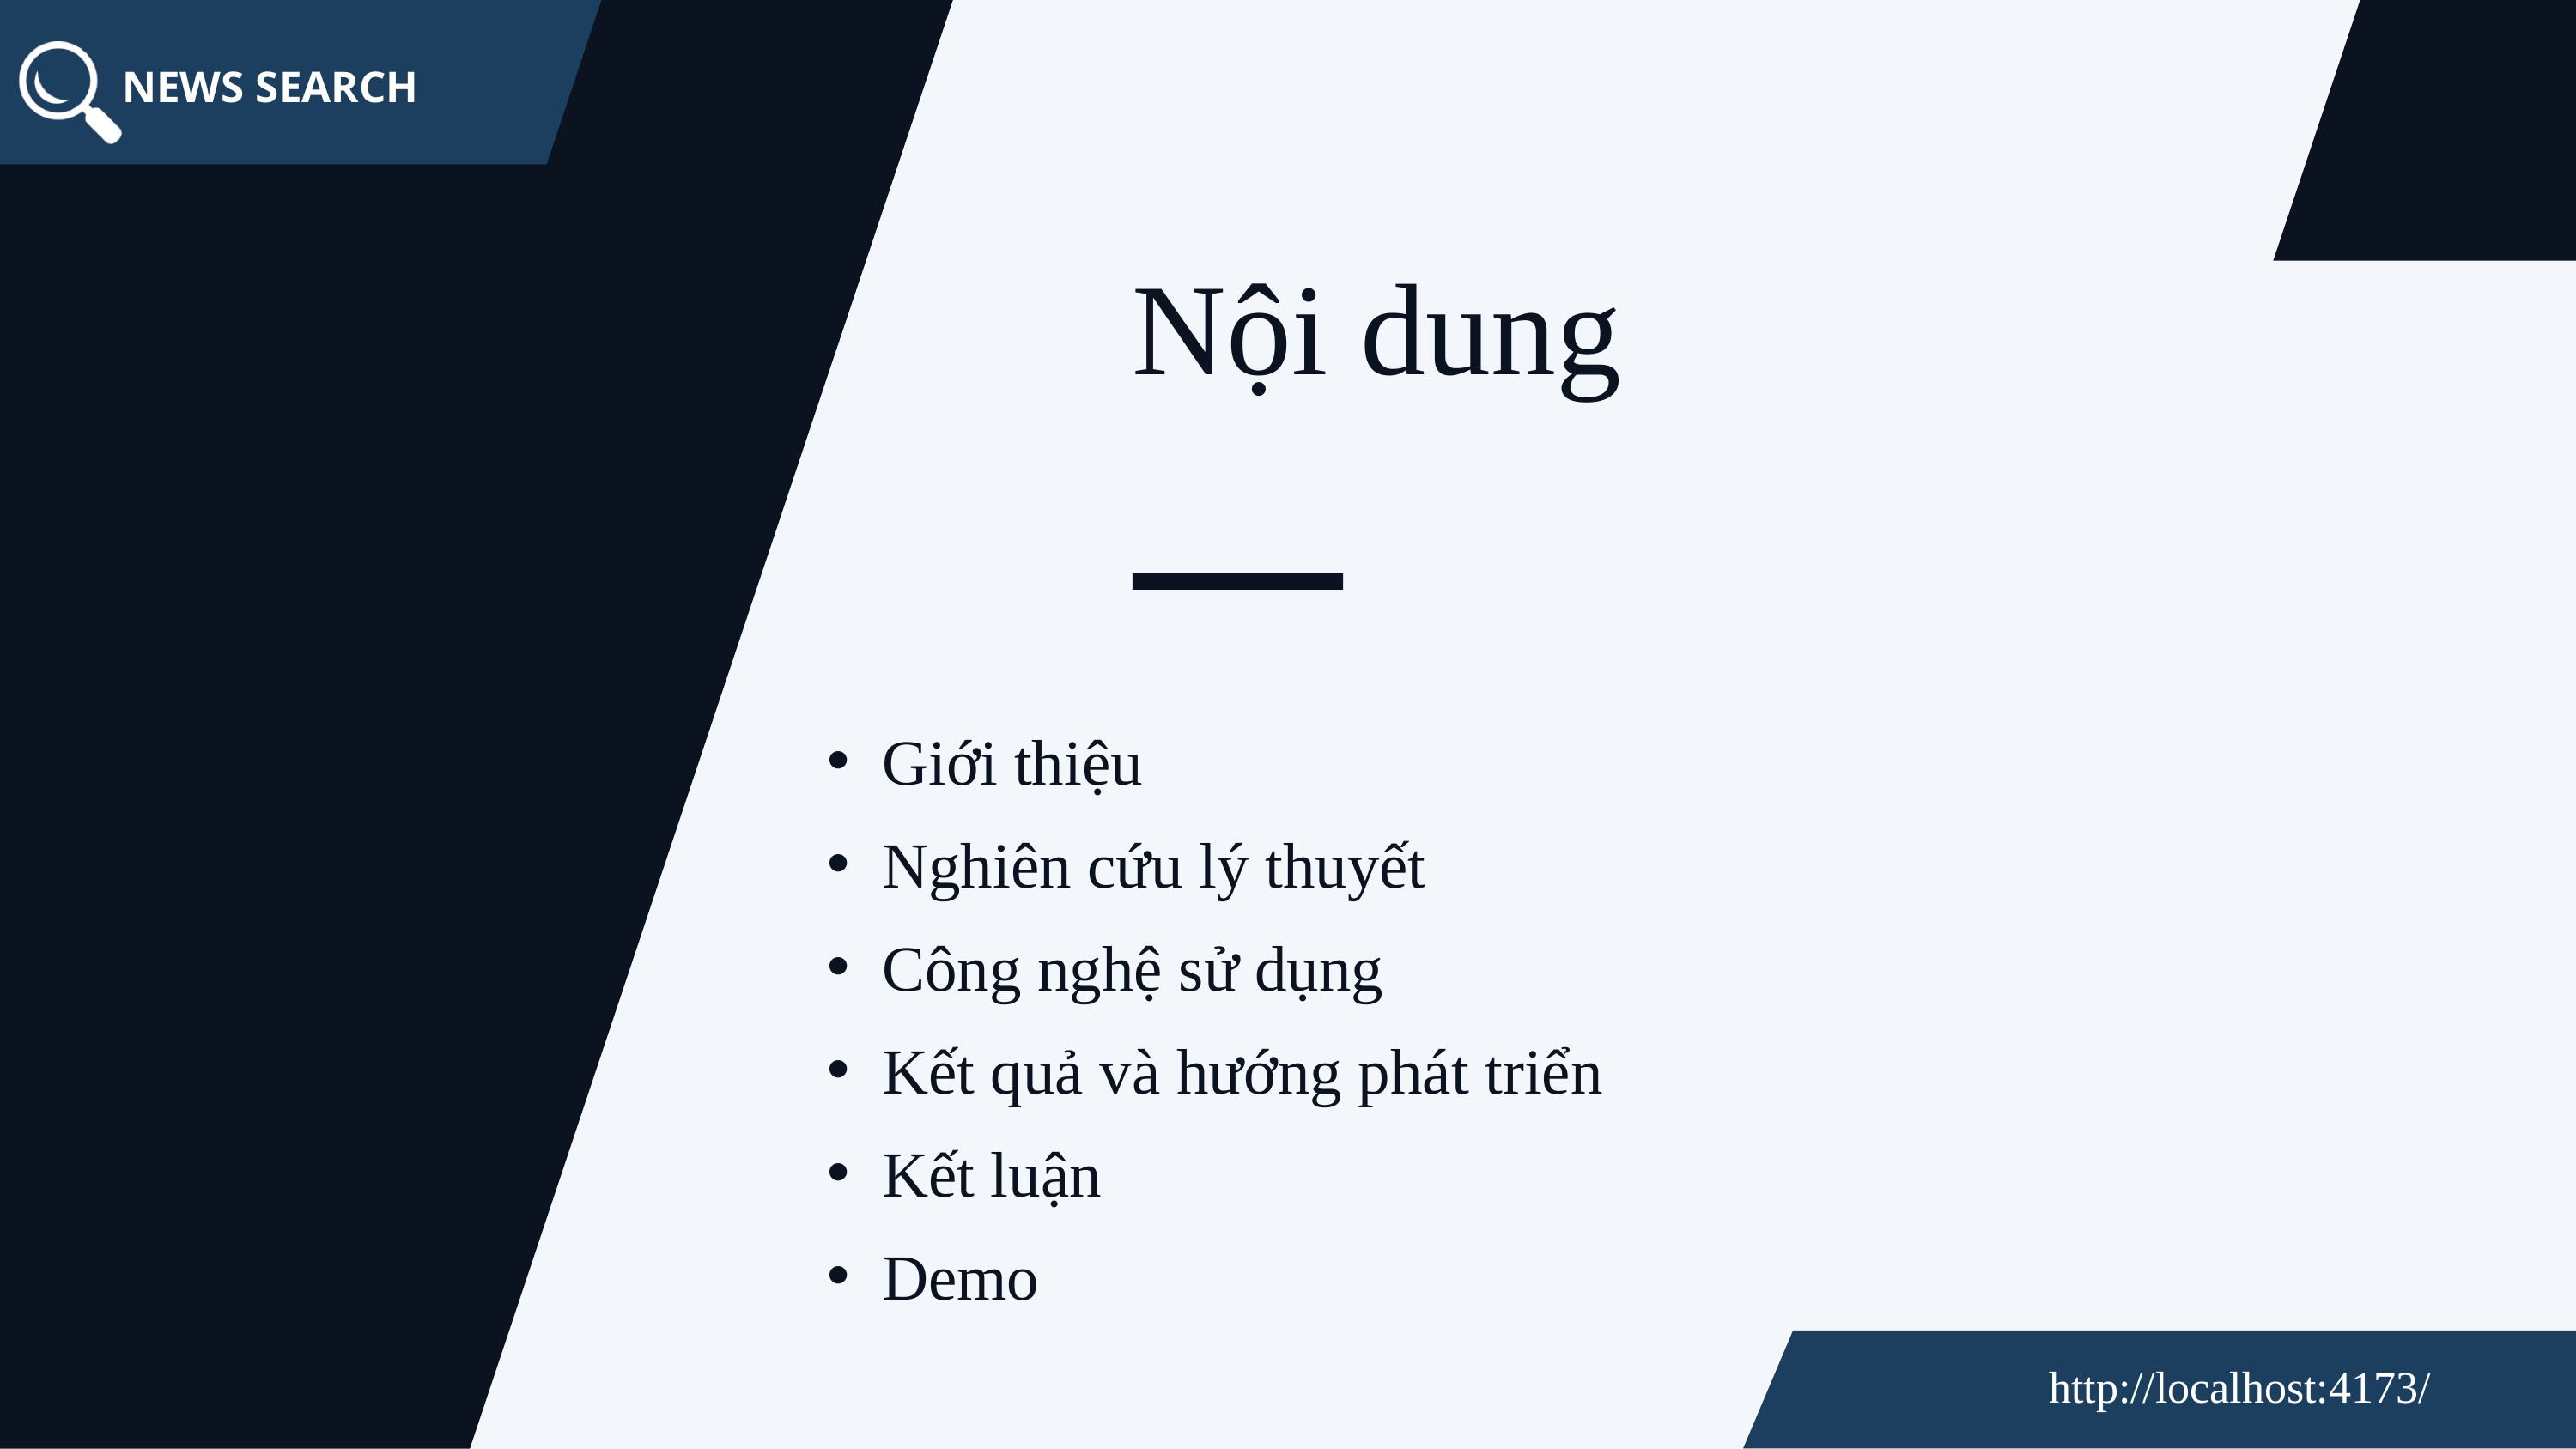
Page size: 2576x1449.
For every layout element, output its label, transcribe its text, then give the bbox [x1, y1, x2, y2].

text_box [0, 0, 953, 1449]
text_box Nội dung [1132, 231, 2142, 401]
text_box Giới thiệu Nghiên cứu lý thuyết Công nghệ sử dụng Kết quả và hướng phát triển Kết luận Demo [958, 694, 1724, 1313]
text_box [0, 0, 609, 165]
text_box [1742, 1330, 2576, 1449]
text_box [2273, 0, 2576, 261]
